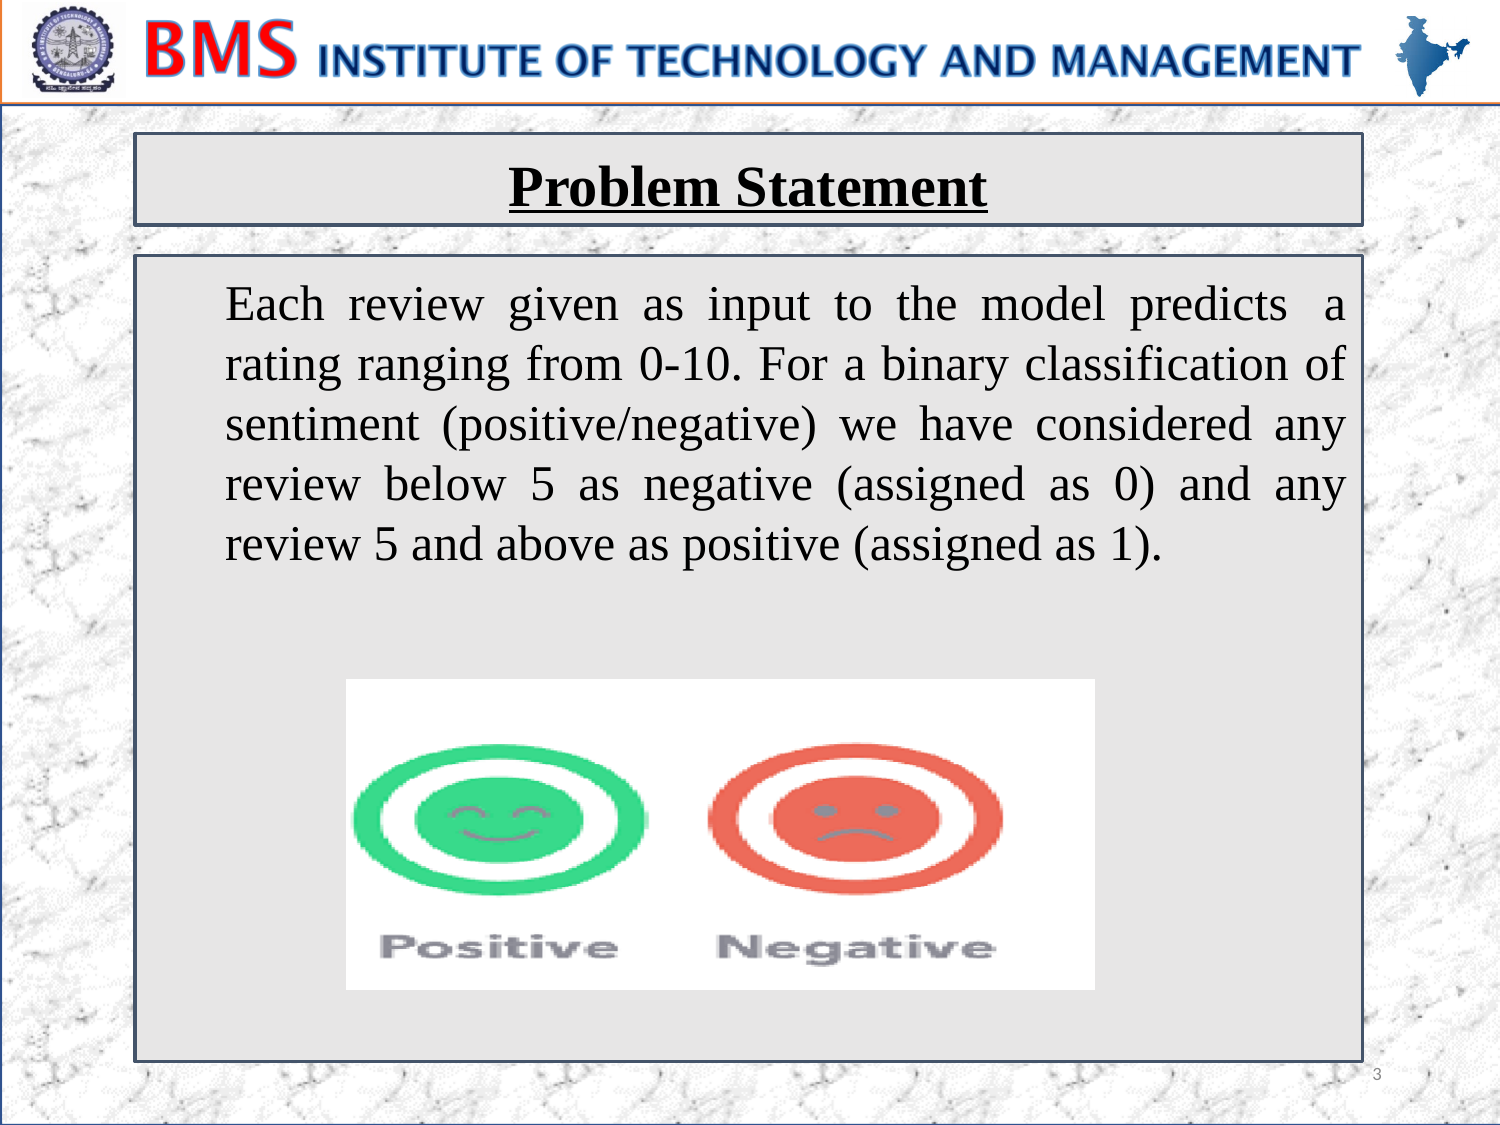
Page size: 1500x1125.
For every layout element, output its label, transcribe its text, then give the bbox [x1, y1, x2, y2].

slide_number 3 [1059, 1042, 1397, 1103]
picture [0, 0, 1500, 1125]
text_box Each review given as input to the model predicts a rating ranging from 0-10. For a binary classification of sentiment (positive/negative) we have considered any review below 5 as negative (assigned as 0) and any review 5 and above as positive (assigned as 1). [134, 255, 1363, 1062]
text_box Problem Statement [134, 133, 1363, 225]
